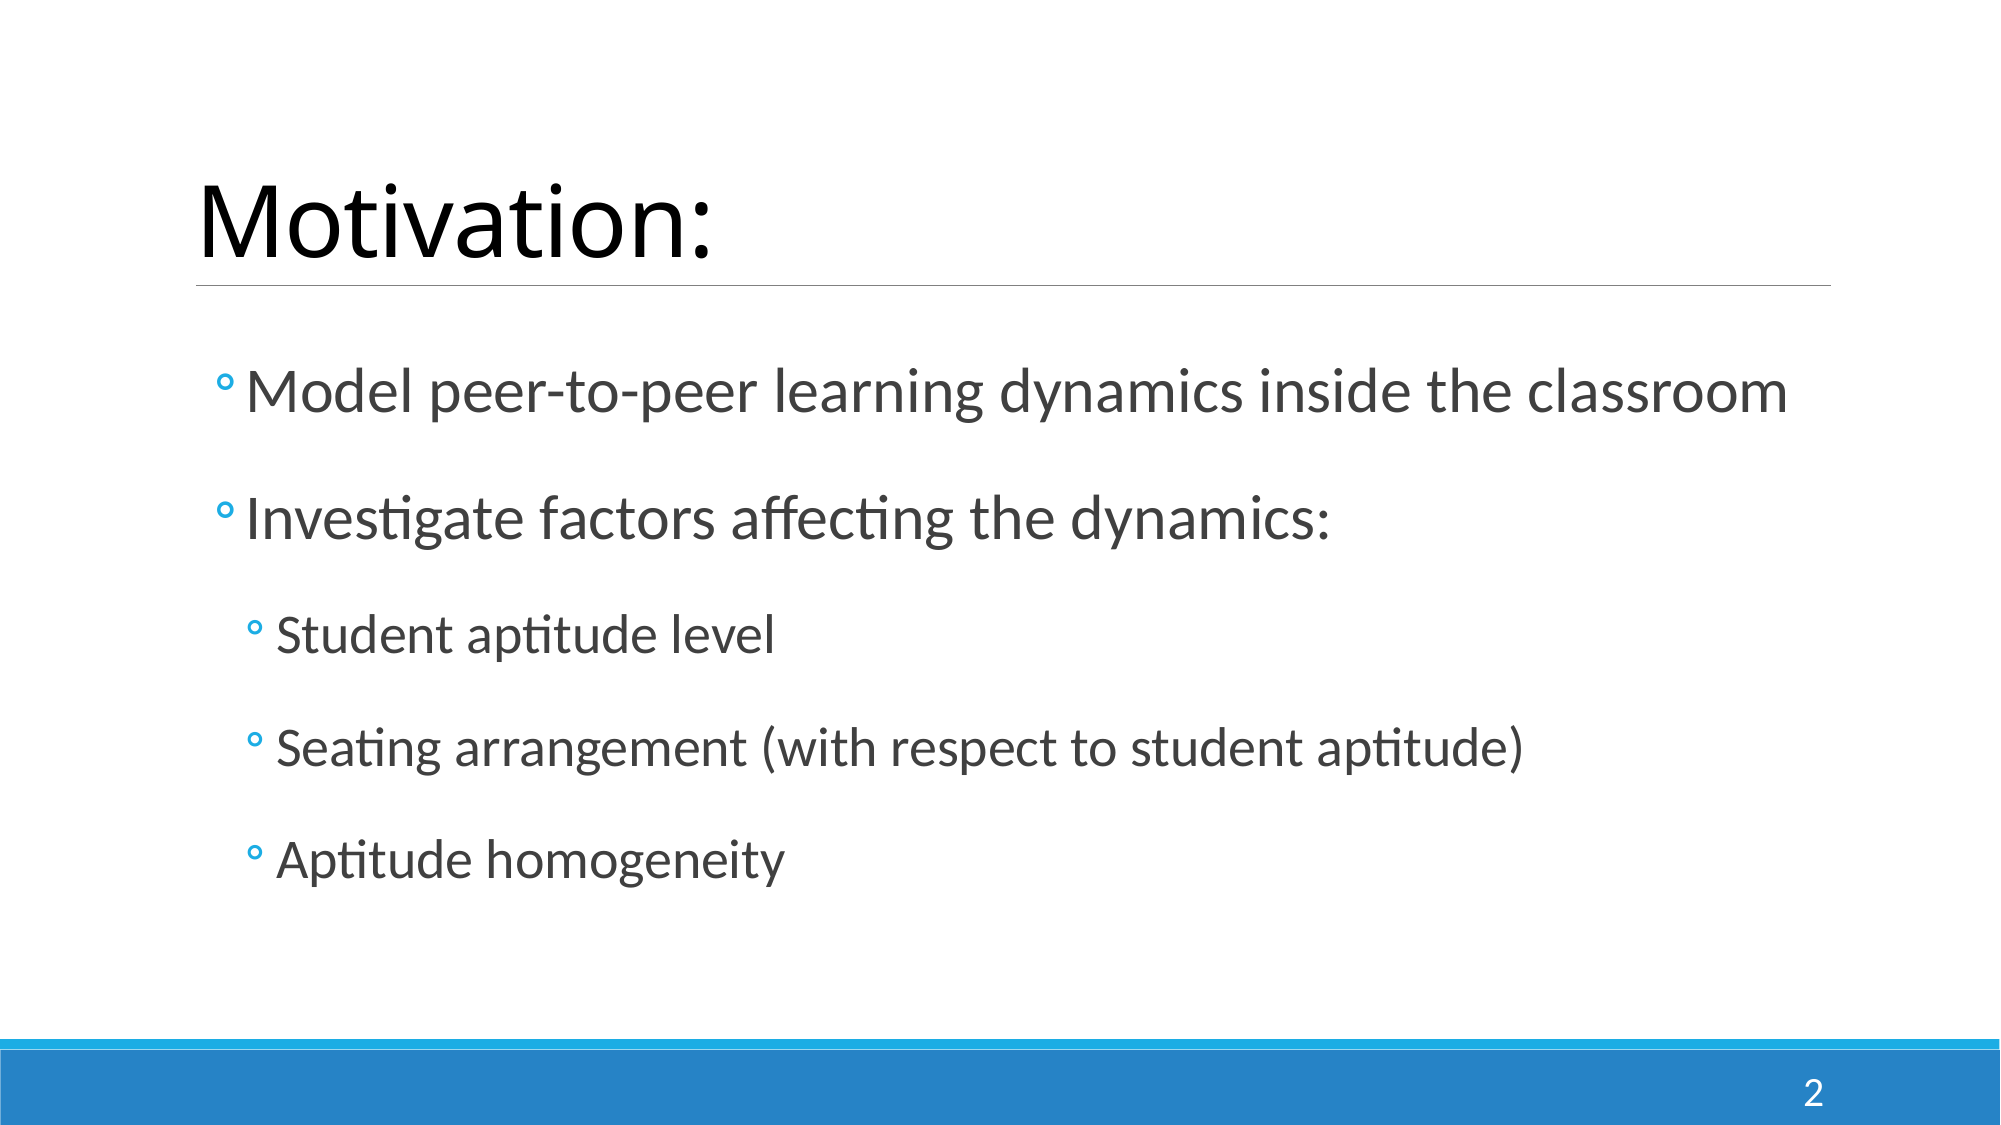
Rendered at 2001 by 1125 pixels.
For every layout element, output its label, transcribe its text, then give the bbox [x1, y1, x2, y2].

slide_number 2 [1624, 1059, 1840, 1120]
list Model peer-to-peer learning dynamics inside the classroom Investigate factors affecting the dynamics: Student aptitude level Seating arrangement (with respect to student aptitude) Aptitude homogeneity [180, 302, 1830, 988]
title Motivation: [180, 47, 1830, 285]
